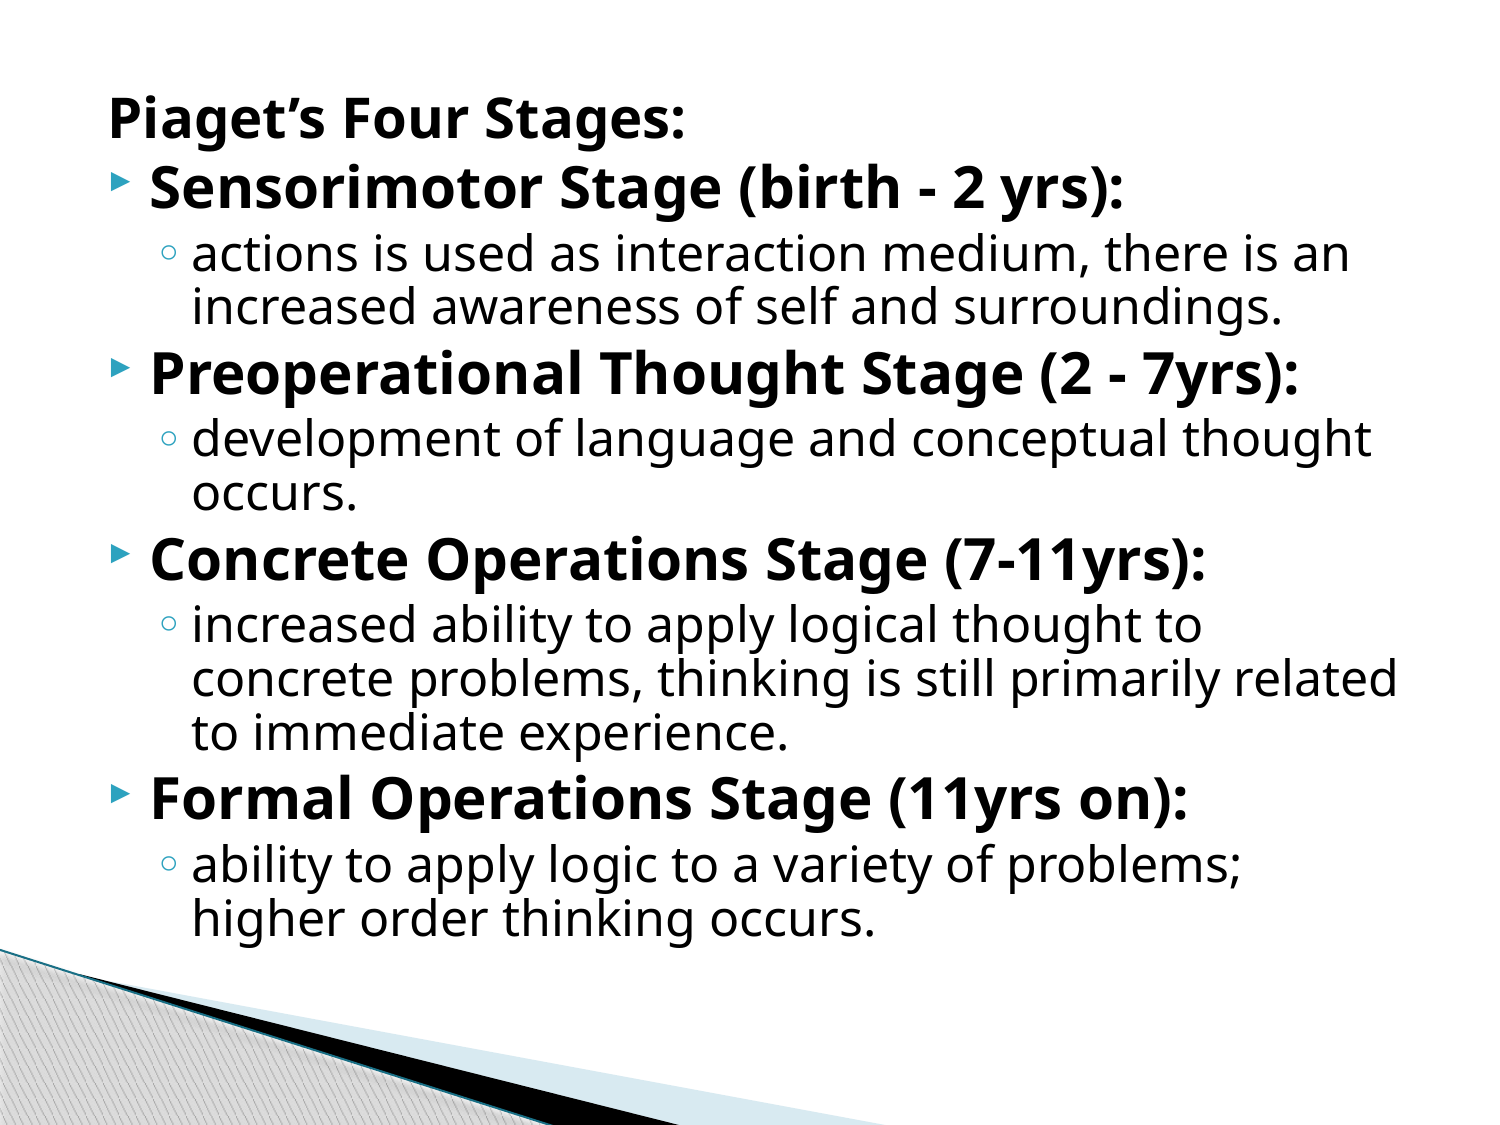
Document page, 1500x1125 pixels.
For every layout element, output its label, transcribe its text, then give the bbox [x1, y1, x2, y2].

list Piaget’s Four Stages: Sensorimotor Stage (birth - 2 yrs): actions is used as interaction medium, there is an increased awareness of self and surroundings. Preoperational Thought Stage (2 - 7yrs): development of language and conceptual thought occurs. Concrete Operations Stage (7-11yrs): increased ability to apply logical thought to concrete problems, thinking is still primarily related to immediate experience. Formal Operations Stage (11yrs on): ability to apply logic to a variety of problems; higher order thinking occurs. [75, 75, 1425, 1005]
